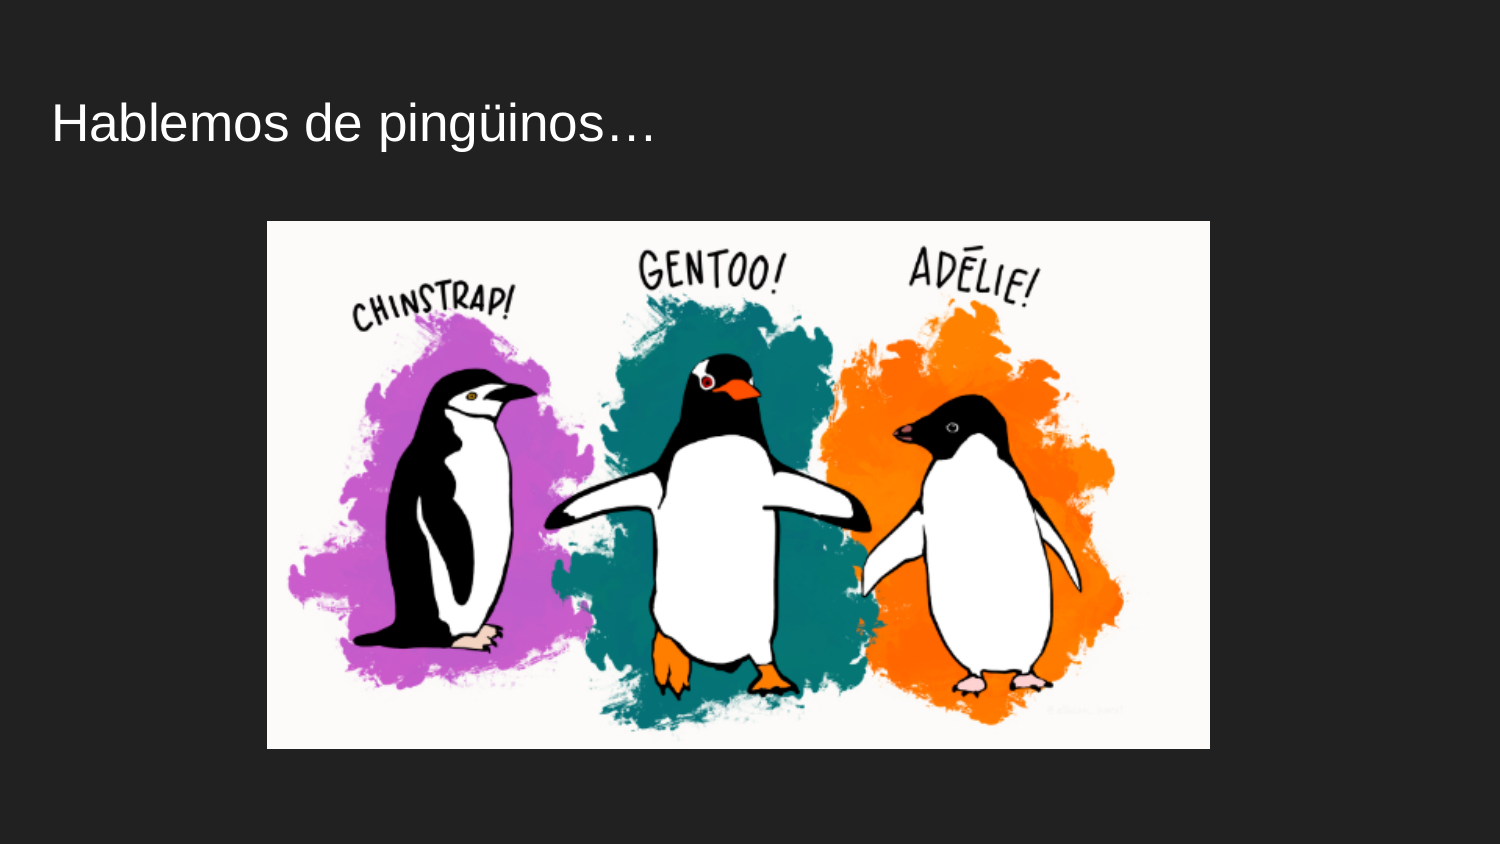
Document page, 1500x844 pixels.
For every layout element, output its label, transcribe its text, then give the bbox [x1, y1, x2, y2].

title Hablemos de pingüinos… [51, 72, 1449, 167]
picture [267, 221, 1210, 750]
